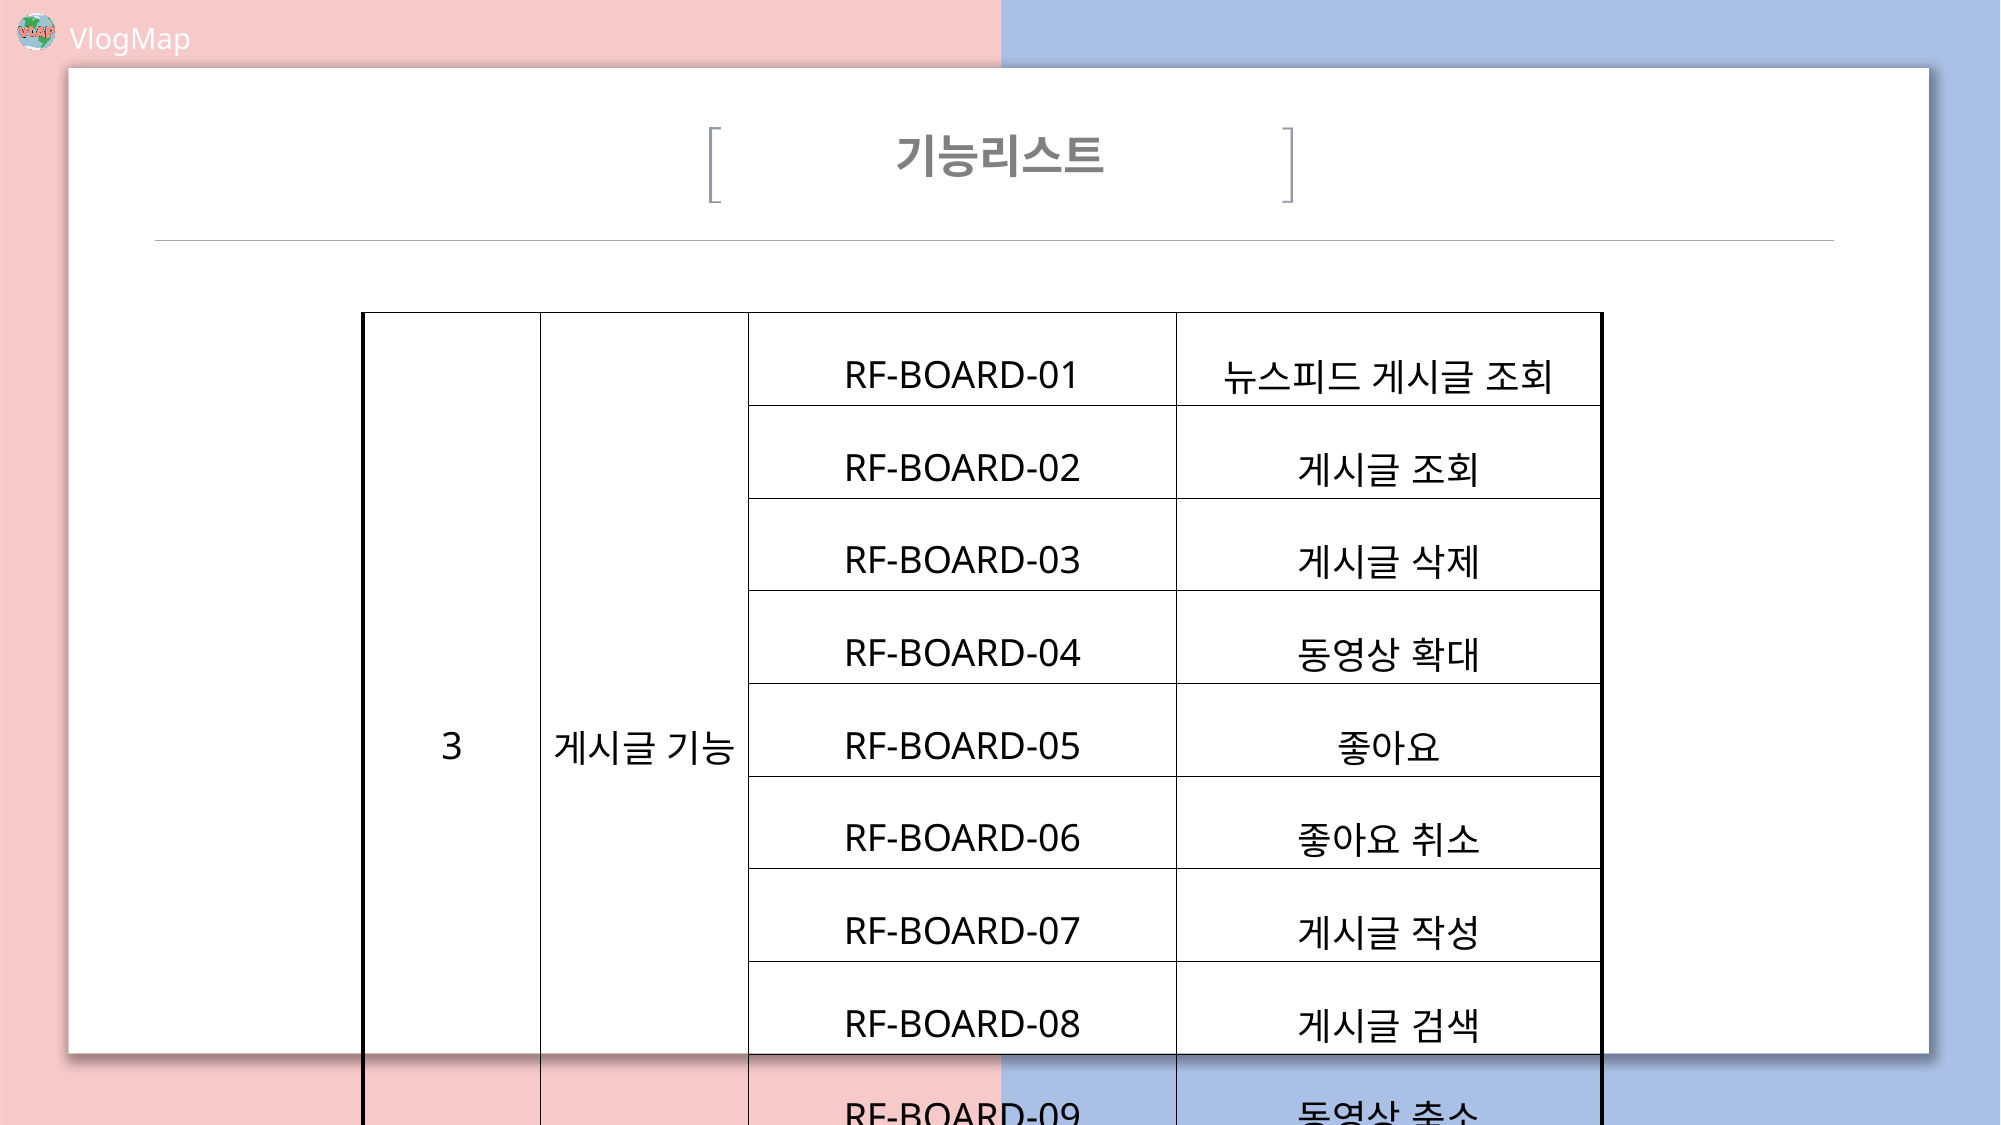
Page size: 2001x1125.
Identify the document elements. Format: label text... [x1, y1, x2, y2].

table_cell RF-BOARD-08 [749, 962, 1176, 1054]
table_header 3 [365, 313, 540, 1125]
table_cell 동영상 축소 [1177, 1055, 1600, 1125]
table_cell 좋아요 취소 [1177, 777, 1600, 868]
table_cell 동영상 확대 [1177, 591, 1600, 683]
table_cell 게시글 삭제 [1177, 499, 1600, 590]
table_cell RF-BOARD-04 [749, 591, 1176, 683]
table_cell RF-BOARD-09 [749, 1055, 1176, 1125]
table_cell 게시글 작성 [1177, 869, 1600, 961]
table_cell RF-BOARD-02 [749, 406, 1176, 498]
table_cell 게시글 검색 [1177, 962, 1600, 1054]
picture [0, 0, 2001, 1125]
table_header 뉴스피드 게시글 조회 [1177, 313, 1600, 405]
text_box VlogMap [54, 13, 672, 95]
table_cell 좋아요 [1177, 684, 1600, 776]
table_header RF-BOARD-01 [749, 313, 1176, 405]
text_box 기능리스트 [363, 102, 1639, 209]
table_header 게시글 기능 [541, 313, 748, 1125]
table_cell RF-BOARD-05 [749, 684, 1176, 776]
table_cell RF-BOARD-07 [749, 869, 1176, 961]
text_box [709, 127, 1293, 203]
table_cell RF-BOARD-06 [749, 777, 1176, 868]
table_cell RF-BOARD-03 [749, 499, 1176, 590]
table_cell 게시글 조회 [1177, 406, 1600, 498]
